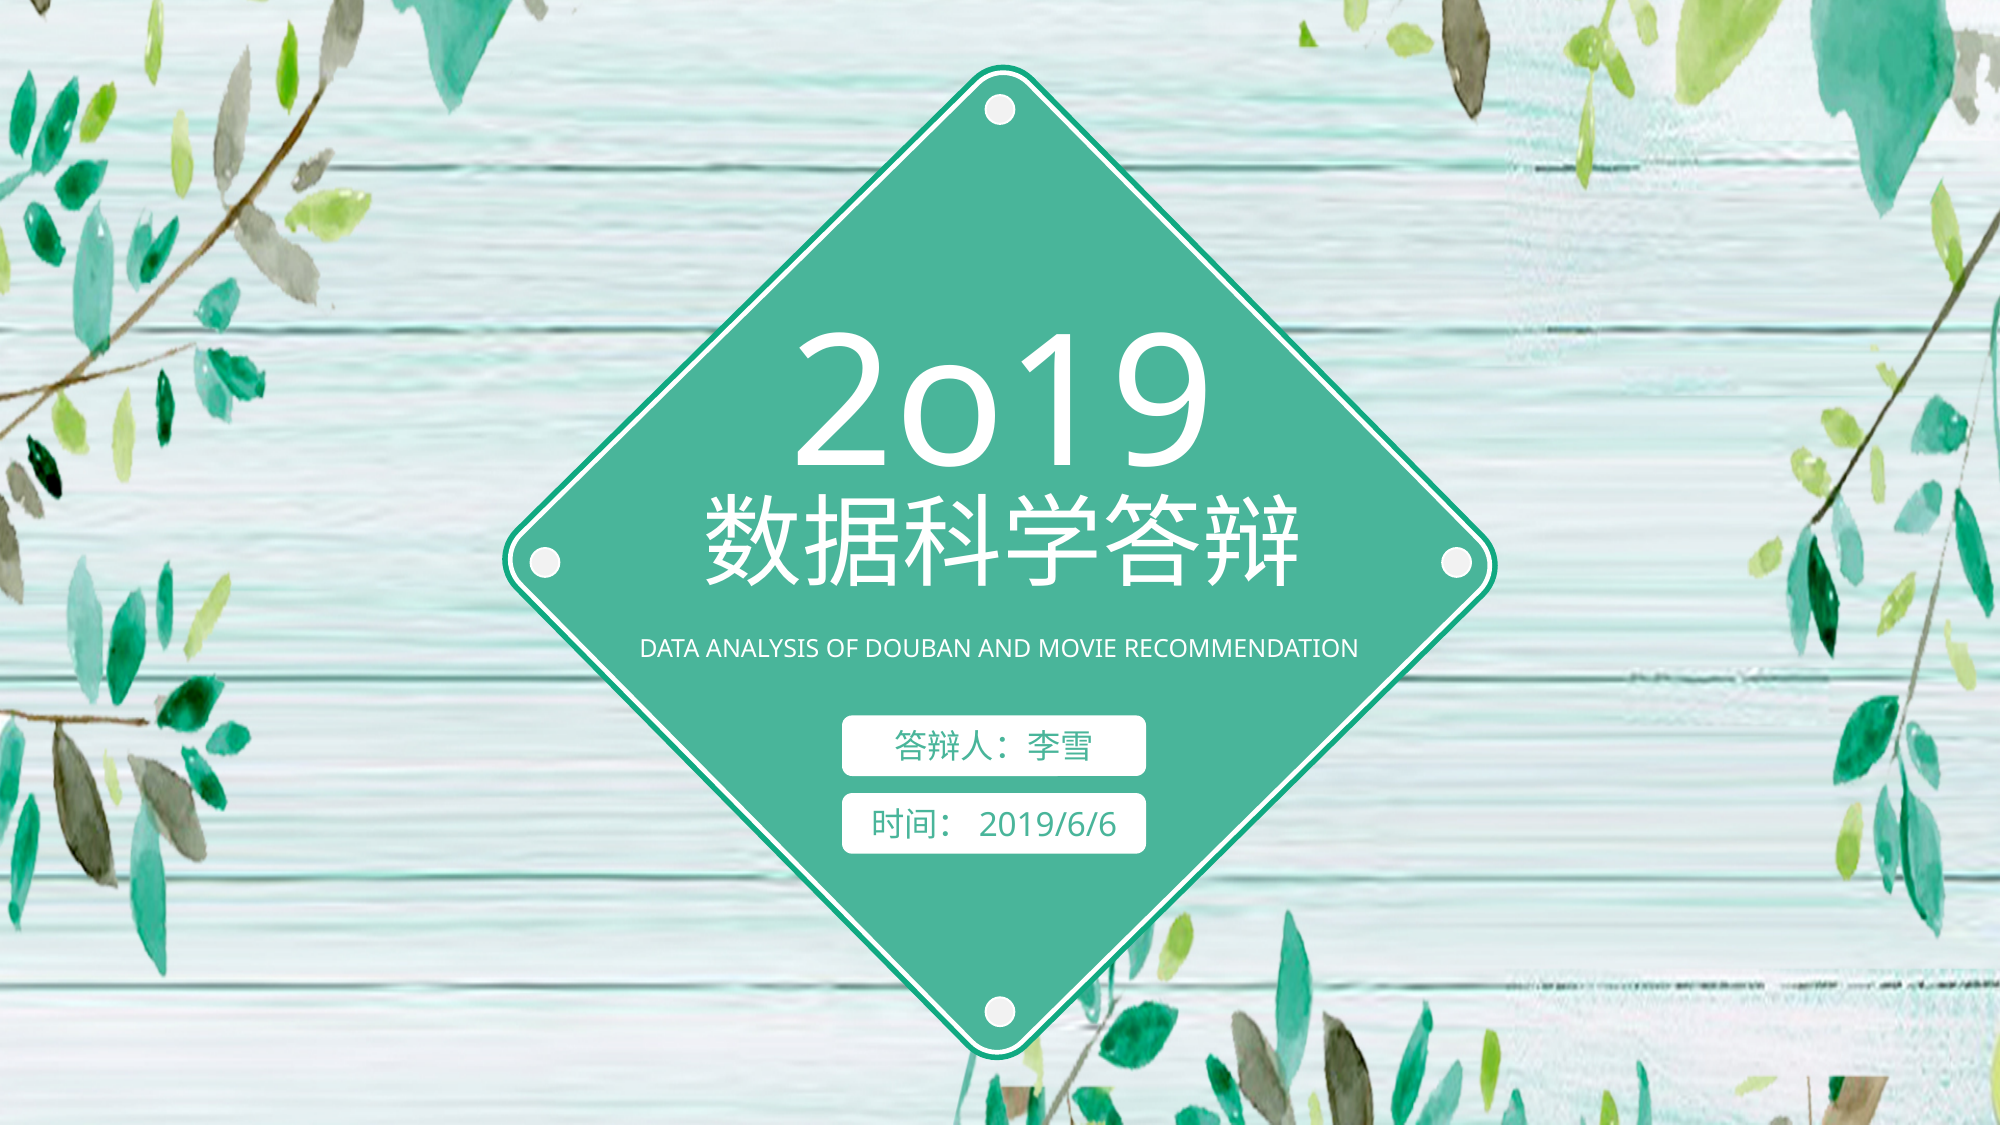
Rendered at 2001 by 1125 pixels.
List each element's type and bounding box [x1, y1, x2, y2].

text_box [635, 197, 1365, 928]
picture [0, 0, 2000, 1125]
